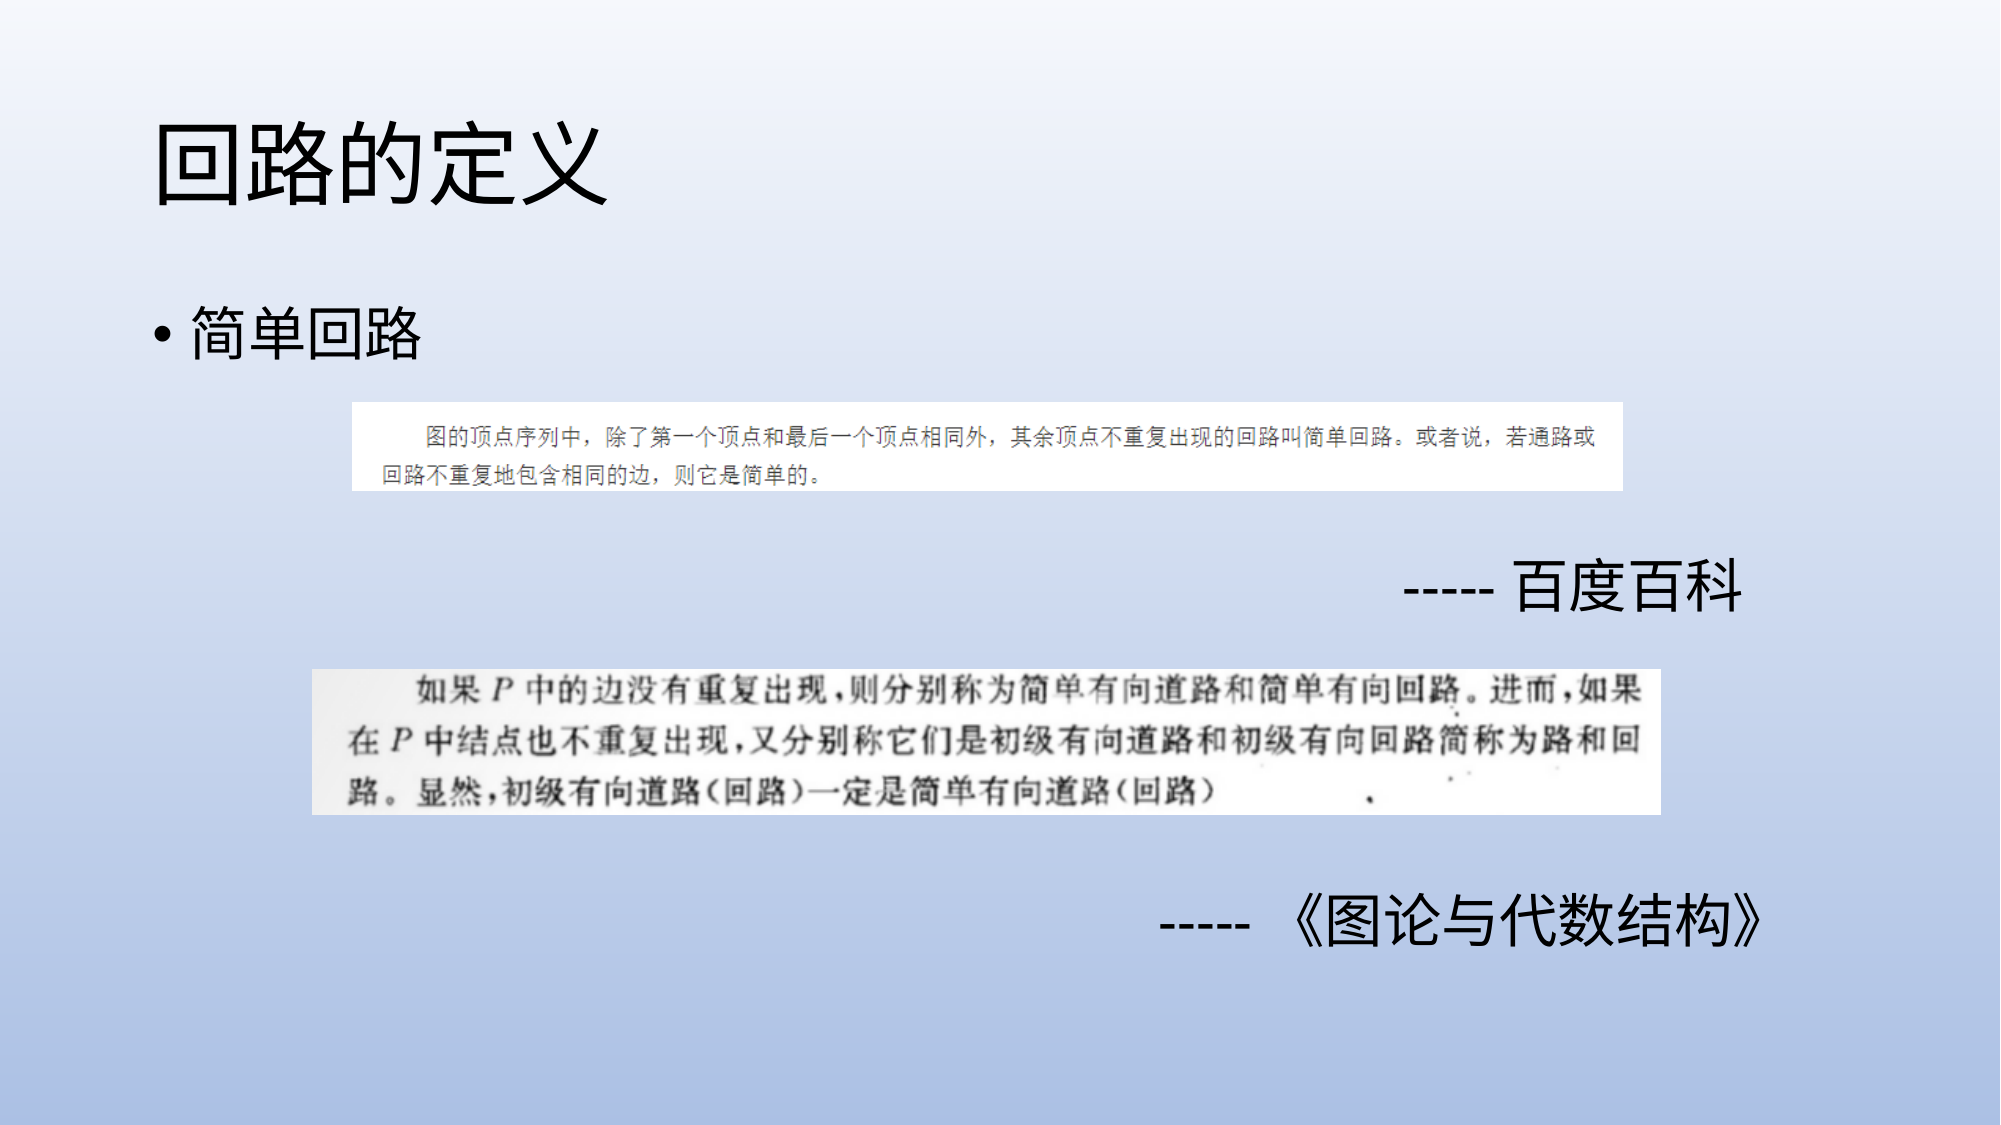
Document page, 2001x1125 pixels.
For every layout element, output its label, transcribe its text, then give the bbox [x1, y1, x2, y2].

list 简单回路 -----百度百科 -----《图论与代数结构》 [137, 297, 1863, 1012]
title 回路的定义 [137, 59, 1863, 278]
picture [352, 402, 1623, 491]
picture [312, 669, 1661, 815]
